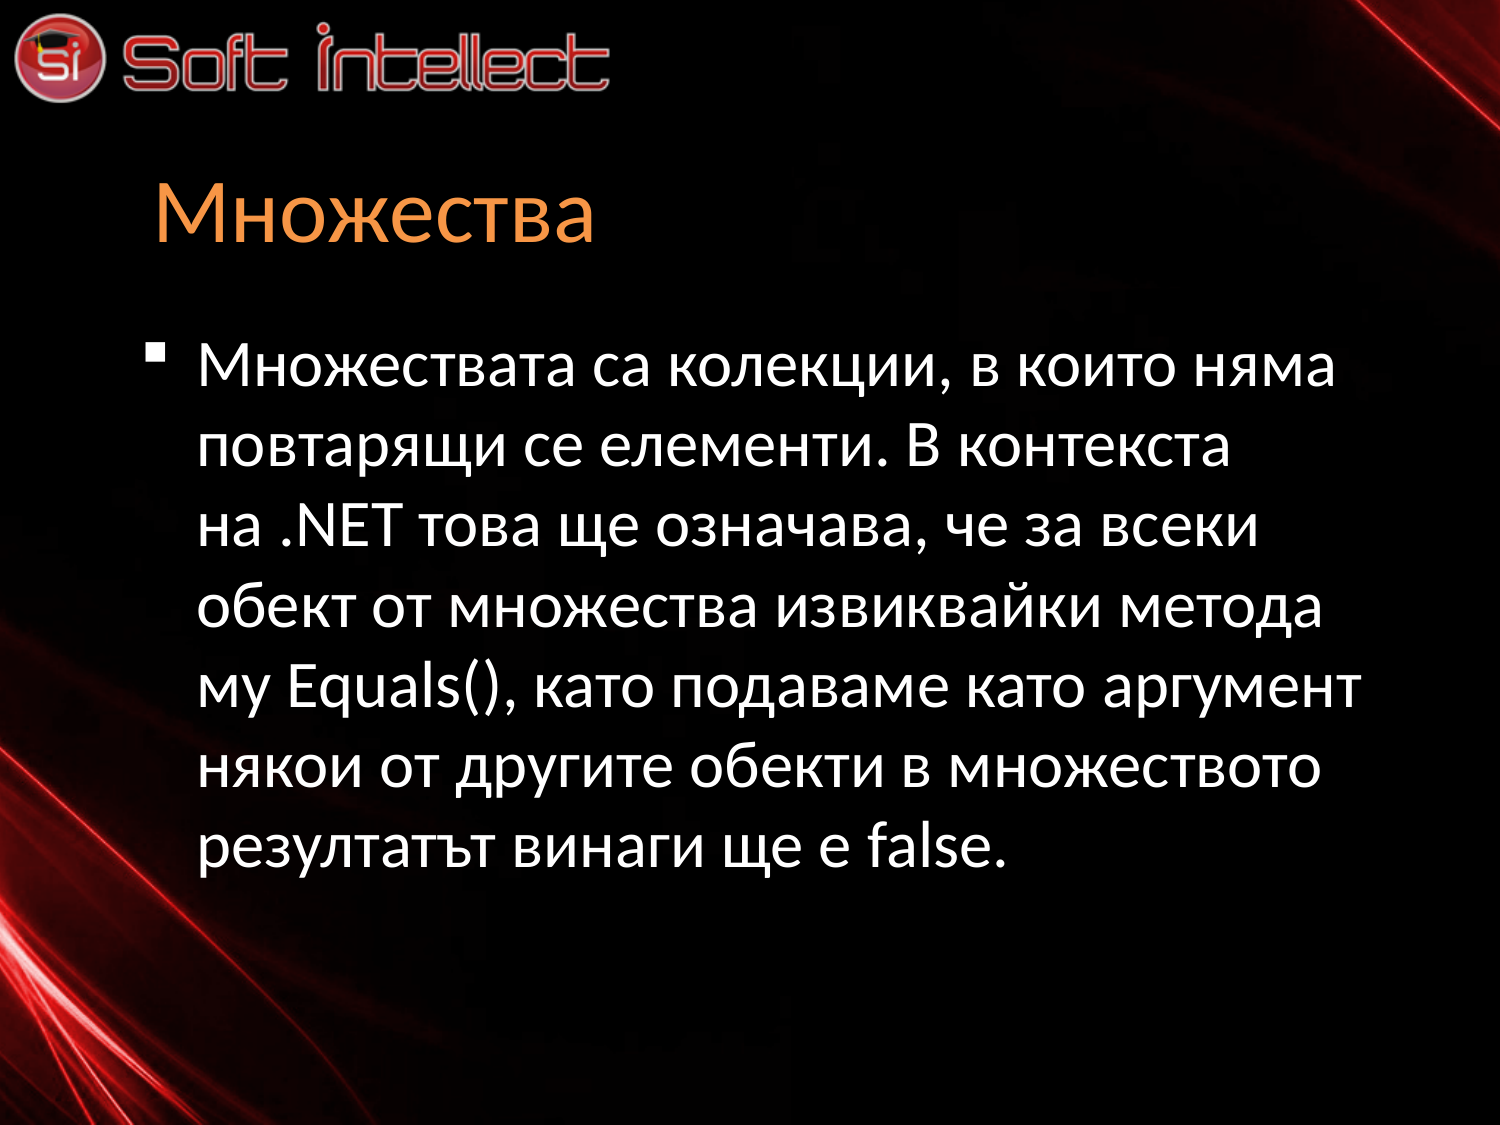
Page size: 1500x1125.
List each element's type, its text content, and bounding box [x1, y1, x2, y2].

title Множества [137, 112, 1488, 300]
list Множествата са колекции, в които няма повтарящи се елементи. В контекста на .NET това ще означава, че за всеки обект от множества извиквайки метода му Еquals(), като подаваме като аргумент някои от другите обекти в множеството резултатът винаги ще е false. [125, 312, 1425, 1018]
picture [0, 0, 1500, 1125]
